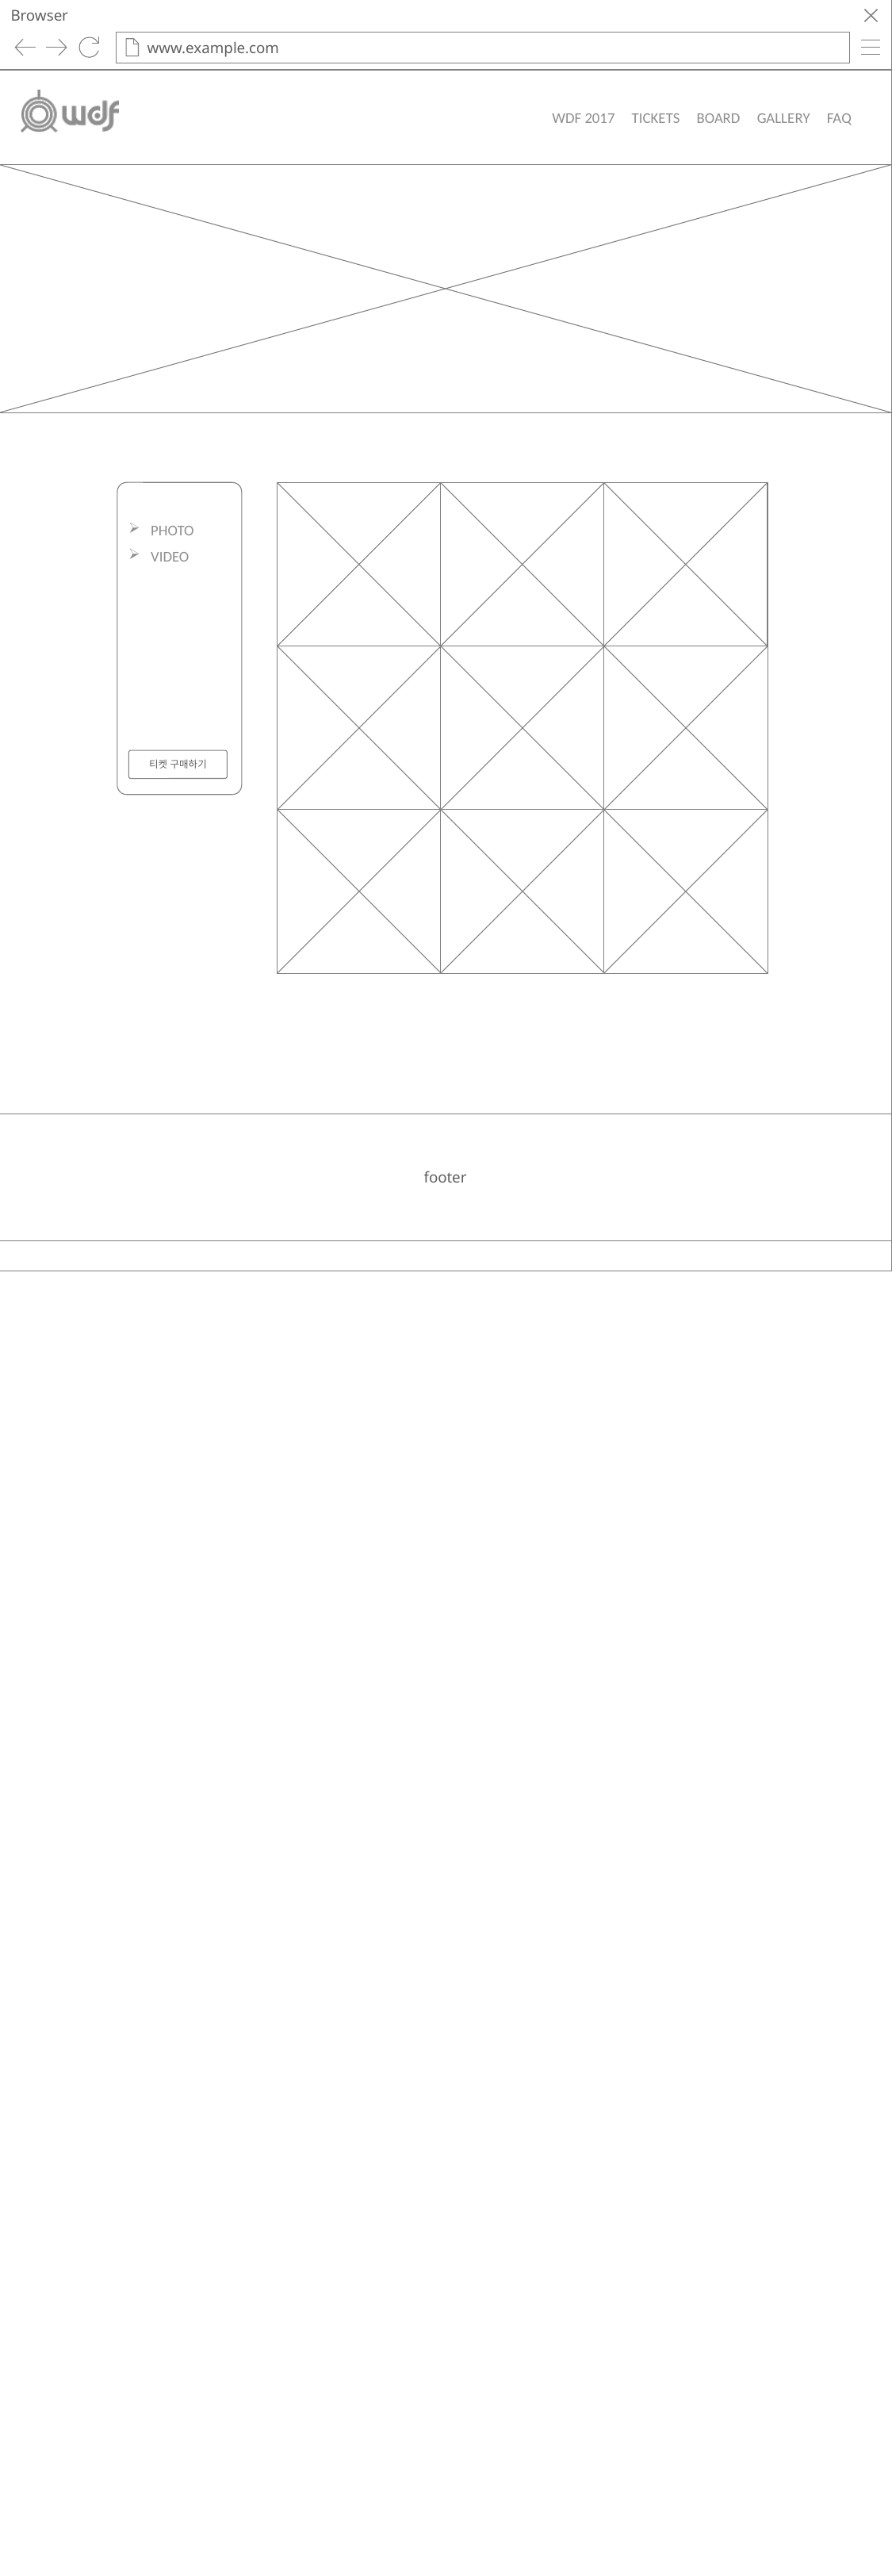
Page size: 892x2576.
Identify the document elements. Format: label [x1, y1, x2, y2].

text_box [277, 646, 440, 809]
text_box [440, 809, 603, 974]
text_box [440, 482, 603, 646]
text_box [603, 482, 768, 646]
text_box [0, 0, 892, 164]
text_box [0, 413, 892, 1271]
text_box [277, 482, 440, 646]
text_box [603, 646, 768, 809]
text_box [603, 809, 768, 974]
text_box [277, 809, 440, 974]
picture [21, 90, 119, 132]
text_box [0, 164, 892, 413]
text_box [440, 646, 603, 809]
